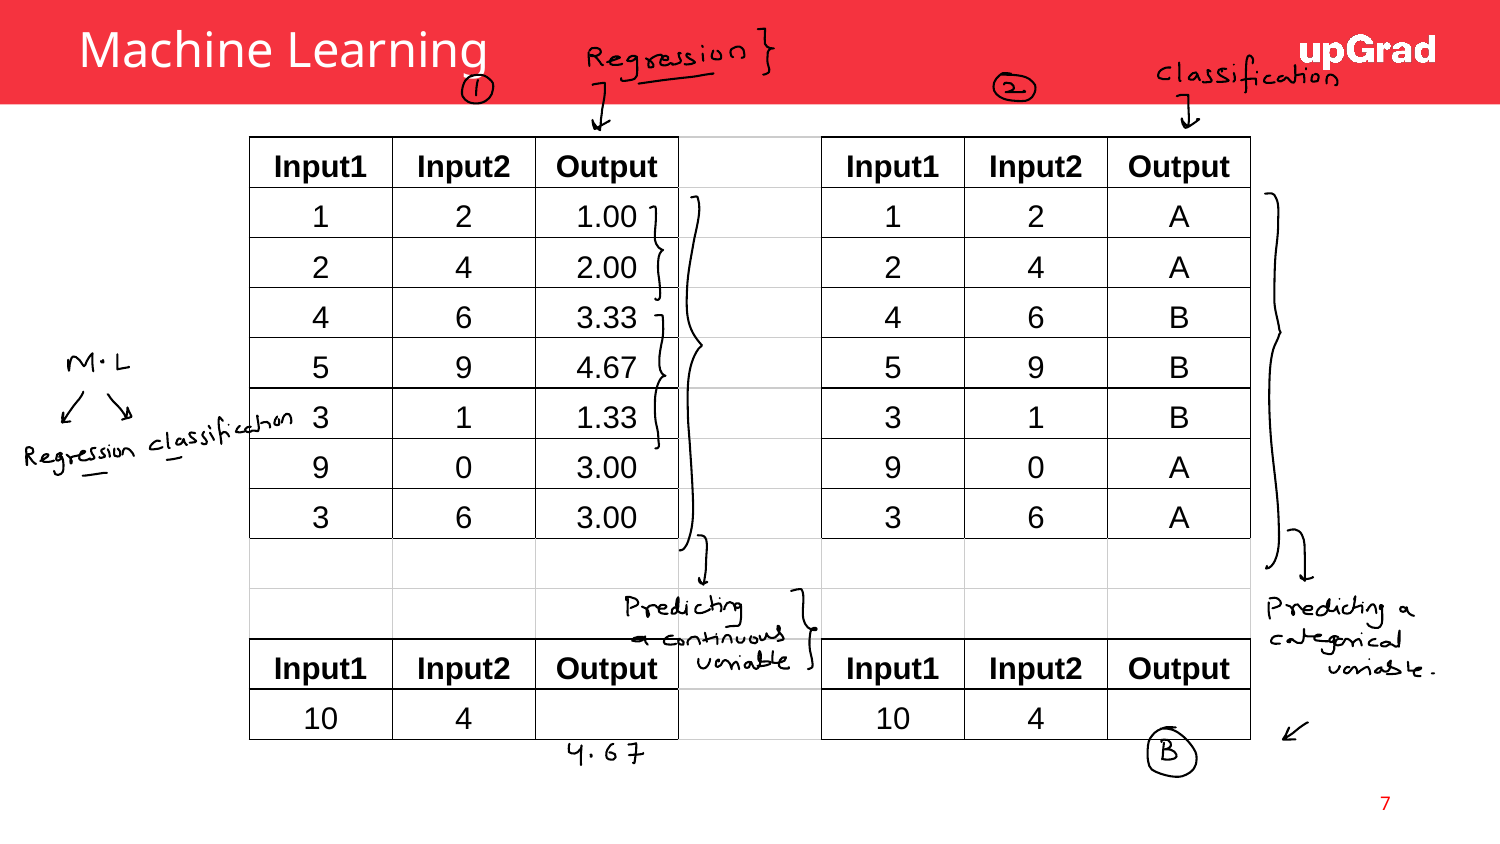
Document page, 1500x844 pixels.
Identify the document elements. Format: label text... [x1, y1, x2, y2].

table_cell [679, 288, 693, 337]
table_cell 3.00 [536, 489, 678, 538]
table_cell Input1 [822, 640, 964, 688]
table_header [679, 138, 821, 187]
table_cell [679, 640, 821, 688]
table_cell Input1 [250, 640, 392, 688]
table_cell [679, 338, 699, 387]
table_cell Input2 [393, 640, 535, 688]
table_cell [691, 489, 821, 538]
table_cell [393, 589, 535, 638]
table_cell 4.67 [536, 338, 661, 387]
table_cell [822, 589, 964, 638]
slide_number 7 [1068, 782, 1406, 828]
table_cell [1108, 539, 1250, 588]
table_cell 6 [393, 288, 535, 337]
table_cell 3 [822, 389, 964, 438]
table_cell 3 [822, 489, 964, 538]
table_cell 0 [393, 439, 535, 488]
table_cell 2.00 [656, 238, 678, 287]
table_cell [803, 589, 821, 638]
table_cell [536, 589, 678, 638]
table_cell 3.00 [536, 439, 678, 488]
table_cell [250, 589, 392, 638]
table_cell 10 [822, 690, 964, 739]
table_cell [679, 439, 691, 488]
table_cell [679, 539, 821, 588]
table_cell [822, 539, 964, 588]
table_cell 3.33 [536, 288, 678, 337]
table_cell 2 [393, 188, 535, 237]
table_cell Input2 [965, 640, 1107, 688]
table_cell 1 [393, 389, 535, 438]
table_cell [965, 539, 1107, 588]
table_cell 2 [250, 238, 392, 287]
table_cell [689, 389, 821, 438]
table_cell [679, 690, 821, 739]
table_cell [679, 188, 821, 237]
table_cell Output [1108, 640, 1250, 688]
table_cell B [1108, 389, 1250, 438]
table_header Output [536, 138, 678, 187]
table_cell 2 [965, 188, 1107, 237]
table_cell [691, 439, 821, 488]
table_cell 9 [822, 439, 964, 488]
table_cell [689, 338, 821, 387]
table_cell 1 [250, 188, 392, 237]
table_cell 3 [250, 389, 392, 438]
table_cell 6 [965, 489, 1107, 538]
table_cell 2 [822, 238, 964, 287]
table_cell 1.33 [656, 389, 678, 438]
table_cell 9 [250, 439, 392, 488]
table_cell [1108, 690, 1250, 739]
table_cell 3 [250, 489, 392, 538]
table_cell 10 [250, 690, 392, 739]
table_cell [536, 690, 678, 739]
table_cell 4 [965, 690, 1107, 739]
table_cell 1 [965, 389, 1107, 438]
table_cell 4 [393, 238, 535, 287]
table_header Output [1108, 138, 1250, 187]
table_cell A [1108, 489, 1250, 538]
table_cell [536, 539, 678, 588]
table_cell [393, 539, 535, 588]
picture [1300, 34, 1435, 70]
table_cell A [1108, 238, 1250, 287]
table_cell 4 [250, 288, 392, 337]
table_cell [679, 589, 809, 638]
table_cell 5 [822, 338, 964, 387]
table_cell [250, 539, 392, 588]
table_cell [688, 288, 821, 337]
table_cell [1108, 589, 1250, 638]
table_cell 9 [393, 338, 535, 387]
table_cell 4 [965, 238, 1107, 287]
table_cell [689, 238, 821, 287]
table_header Input2 [965, 138, 1107, 187]
table_cell 1.00 [536, 188, 678, 237]
table_cell B [1108, 288, 1250, 337]
table_cell A [1108, 439, 1250, 488]
table_cell 6 [393, 489, 535, 538]
table_header Input1 [822, 138, 964, 187]
table_cell 5 [250, 338, 392, 387]
table_cell [679, 238, 693, 287]
table_cell 4 [822, 288, 964, 337]
table_cell 4 [393, 690, 535, 739]
table_cell 6 [965, 288, 1107, 337]
table_cell B [1108, 338, 1250, 387]
table_cell Output [536, 640, 678, 688]
table_header Input2 [393, 138, 535, 187]
table_cell 2.00 [536, 238, 660, 287]
table_cell 1.33 [536, 389, 657, 438]
table_cell 1 [822, 188, 964, 237]
table_cell [965, 589, 1107, 638]
table_cell 9 [965, 338, 1107, 387]
table_cell 4.67 [659, 338, 678, 387]
table_header Input1 [250, 138, 392, 187]
table_cell [679, 389, 688, 438]
table_cell 0 [965, 439, 1107, 488]
table_cell [679, 489, 692, 538]
table_cell A [1108, 188, 1250, 237]
text_box Machine Learning [63, 20, 768, 87]
